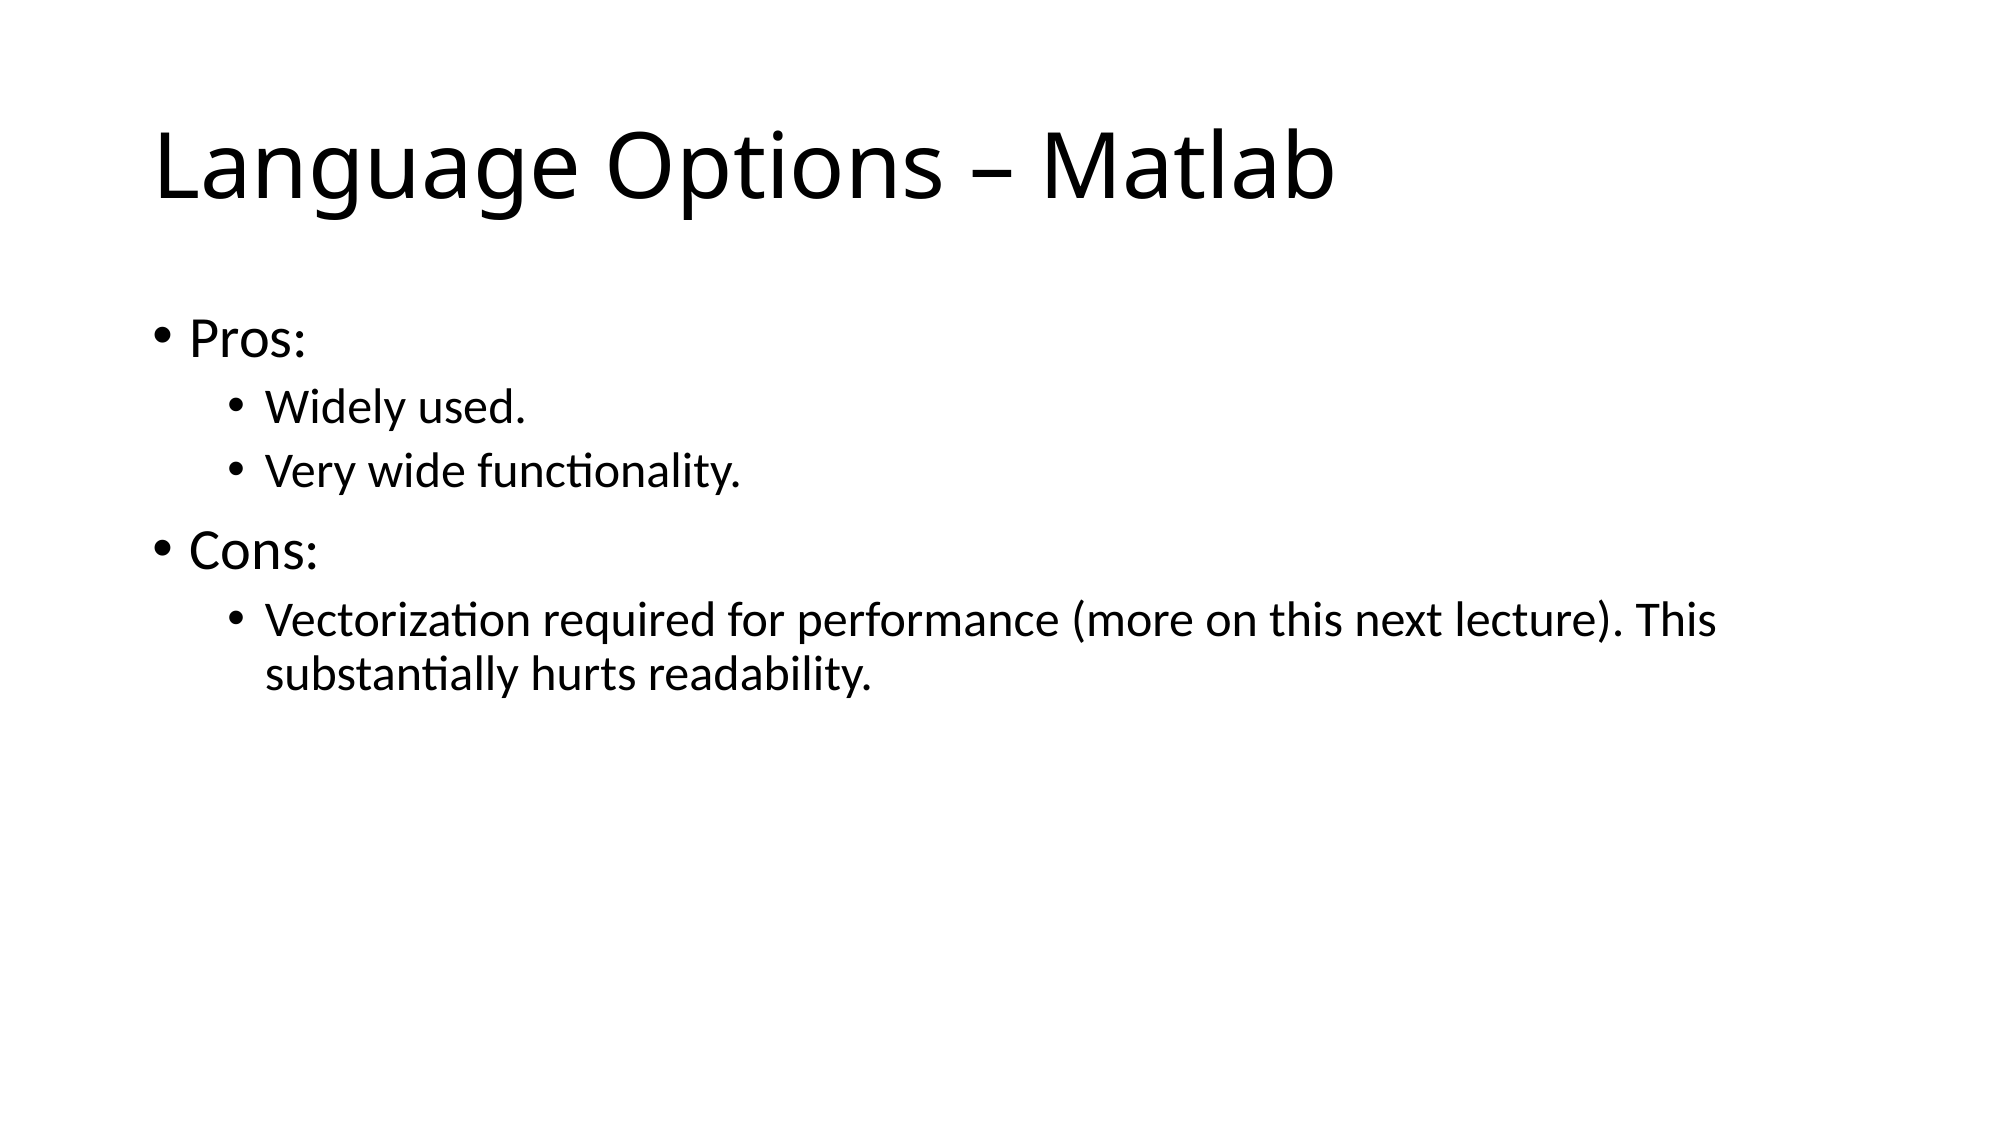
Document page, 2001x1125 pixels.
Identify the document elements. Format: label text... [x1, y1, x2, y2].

list Pros: Widely used. Very wide functionality. Cons: Vectorization required for performance (more on this next lecture). This substantially hurts readability. [137, 299, 1863, 1014]
title Language Options – Matlab [137, 59, 1863, 278]
